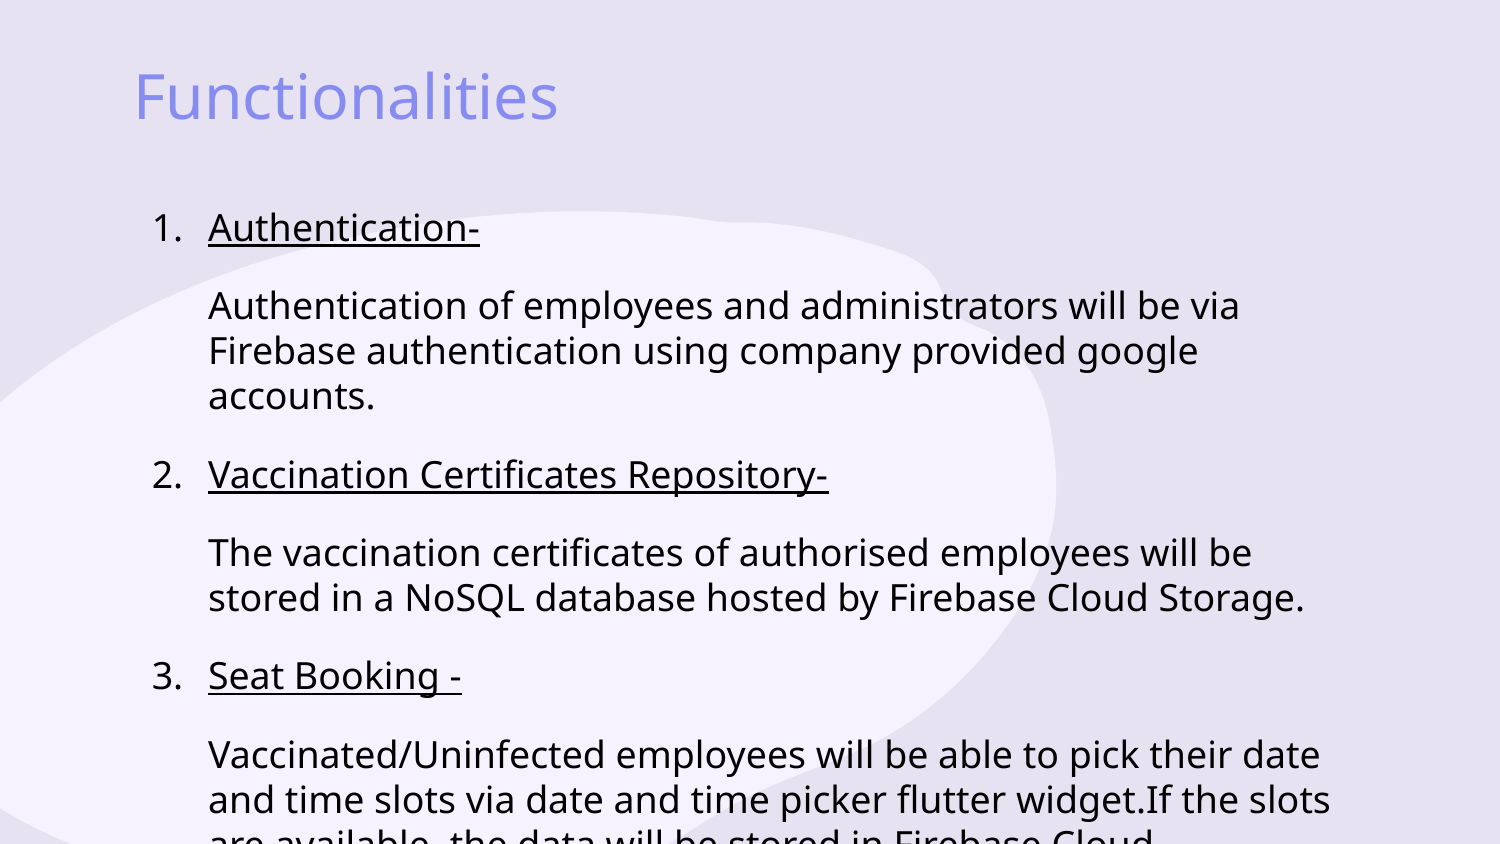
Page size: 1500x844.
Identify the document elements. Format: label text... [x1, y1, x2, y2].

list Authentication- Authentication of employees and administrators will be via Firebase authentication using company provided google accounts. Vaccination Certificates Repository- The vaccination certificates of authorised employees will be stored in a NoSQL database hosted by Firebase Cloud Storage. Seat Booking - Vaccinated/Uninfected employees will be able to pick their date and time slots via date and time picker flutter widget.If the slots are available, the data will be stored in Firebase Cloud. [118, 189, 1382, 750]
title Functionalities [118, 41, 1382, 136]
